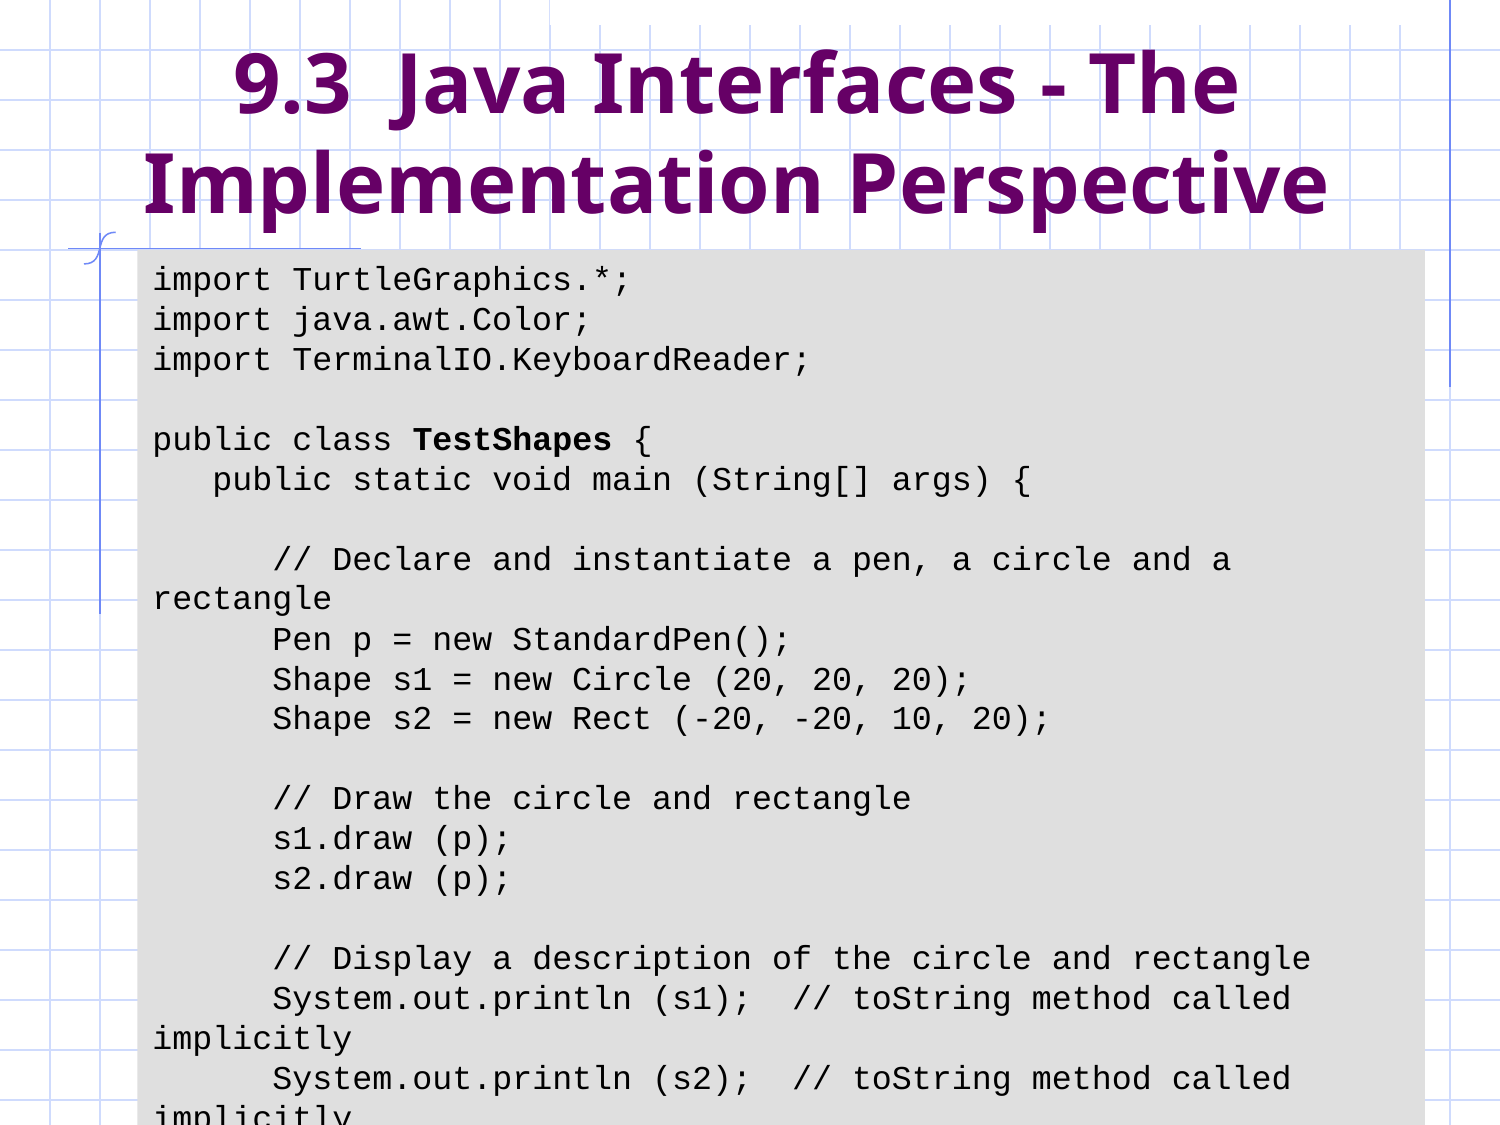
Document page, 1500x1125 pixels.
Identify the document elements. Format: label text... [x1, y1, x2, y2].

title 9.3 Java Interfaces - The Implementation Perspective [99, 50, 1375, 238]
text_box import TurtleGraphics.*; import java.awt.Color; import TerminalIO.KeyboardReader; public class TestShapes { public static void main (String[] args) { // Declare and instantiate a pen, a circle and a rectangle Pen p = new StandardPen(); Shape s1 = new Circle (20, 20, 20); Shape s2 = new Rect (-20, -20, 10, 20); // Draw the circle and rectangle s1.draw (p); s2.draw (p); // Display a description of the circle and rectangle System.out.println (s1); // toString method called implicitly System.out.println (s2); // toString method called implicitly [137, 249, 1425, 1125]
